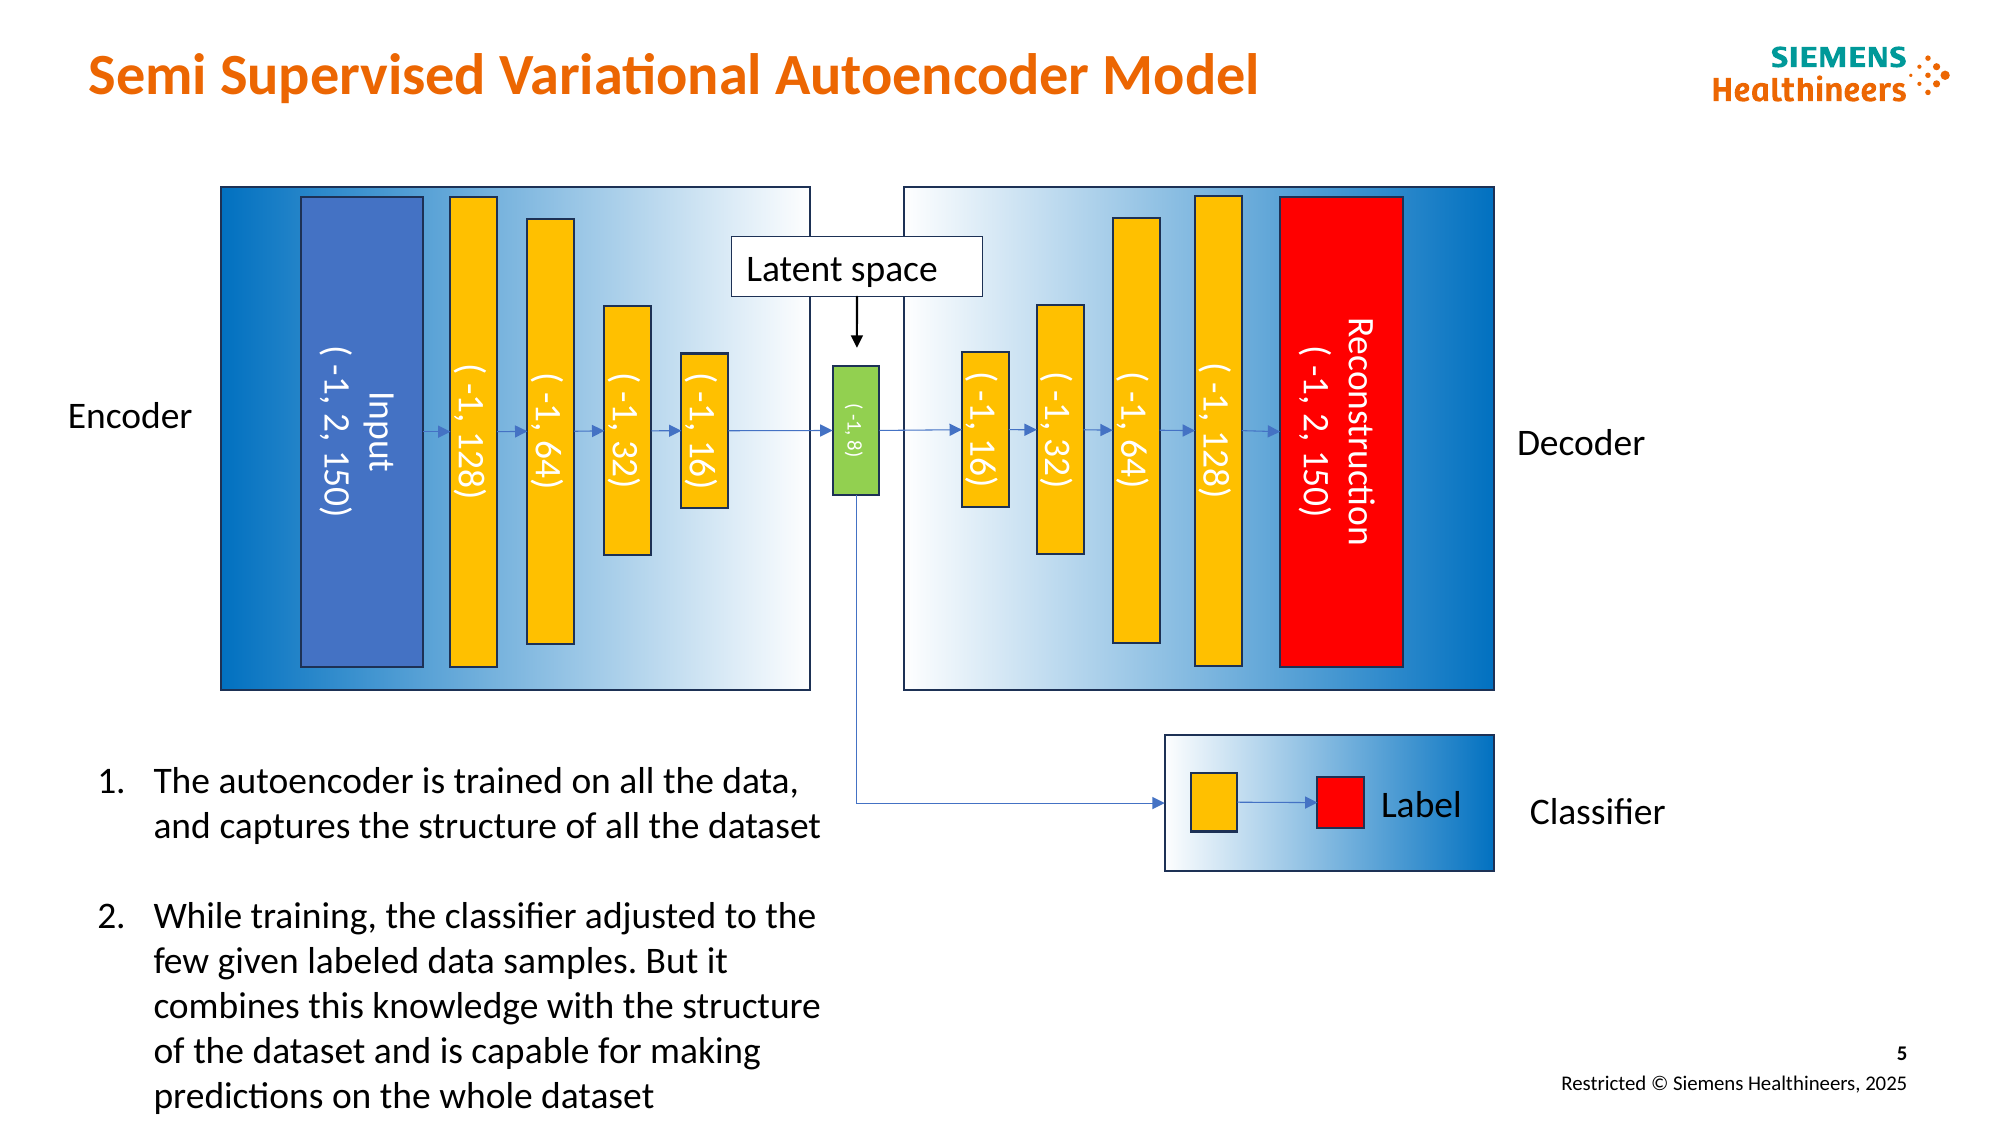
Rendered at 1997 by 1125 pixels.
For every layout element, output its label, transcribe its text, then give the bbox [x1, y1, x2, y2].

text_box Label [1366, 773, 1503, 833]
text_box ( -1, 128) [1195, 195, 1242, 666]
text_box ( -1, 16) [961, 352, 1009, 493]
text_box Decoder [1502, 410, 1681, 471]
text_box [856, 494, 1165, 804]
text_box ( -1, 8) [832, 365, 880, 496]
text_box Input ( -1, 2, 150) [300, 196, 424, 667]
text_box [221, 186, 811, 691]
text_box [1190, 772, 1238, 832]
text_box ( -1, 128) [450, 196, 498, 667]
title Semi Supervised Variational Autoencoder Model [88, 36, 1600, 173]
text_box ( -1, 16) [681, 353, 729, 508]
text_box Reconstruction ( -1, 2, 150) [1280, 196, 1403, 667]
text_box [1317, 776, 1365, 829]
text_box [1164, 735, 1494, 871]
text_box Encoder [53, 383, 220, 444]
text_box ( -1, 64) [1112, 217, 1160, 493]
text_box ( -1, 64) [527, 218, 575, 644]
text_box The autoencoder is trained on all the data, and captures the structure of all the dataset While training, the classifier adjusted to the few given labeled data samples. But it combines this knowledge with the structure of the dataset and is capable for making predictions on the whole dataset [82, 748, 846, 1123]
text_box ( -1, 32) [1036, 305, 1084, 493]
text_box Latent space [731, 236, 983, 297]
text_box Classifier [1514, 779, 1702, 840]
text_box ( -1, 32) [604, 306, 652, 556]
text_box [904, 186, 1494, 691]
